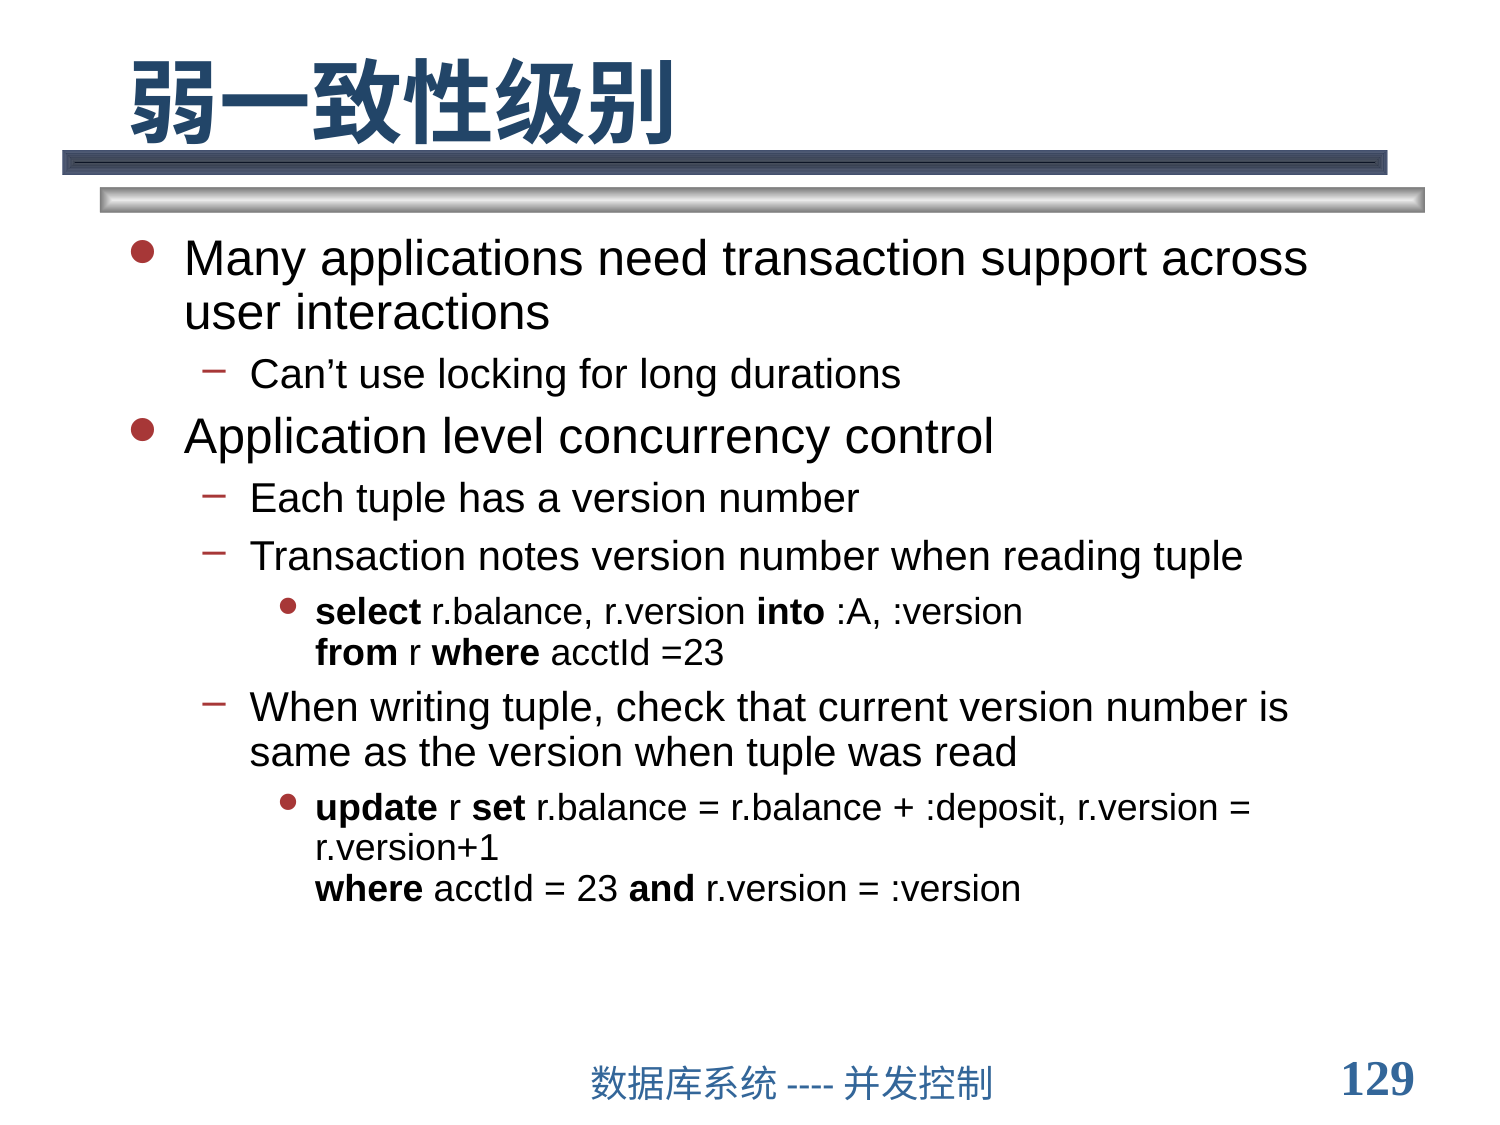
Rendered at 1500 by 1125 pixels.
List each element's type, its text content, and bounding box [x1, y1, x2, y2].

slide_number 129 [1324, 1049, 1489, 1101]
list Many applications need transaction support across user interactions Can’t use locking for long durations Application level concurrency control Each tuple has a version number Transaction notes version number when reading tuple select r.balance, r.version into :A, :version from r where acctId =23 When writing tuple, check that current version number is same as the version when tuple was read update r set r.balance = r.balance + :deposit, r.version = r.version+1 where acctId = 23 and r.version = :version [112, 224, 1388, 1025]
title 弱一致性级别 [112, 24, 1388, 163]
footer 数据库系统----并发控制 [574, 1062, 1188, 1113]
